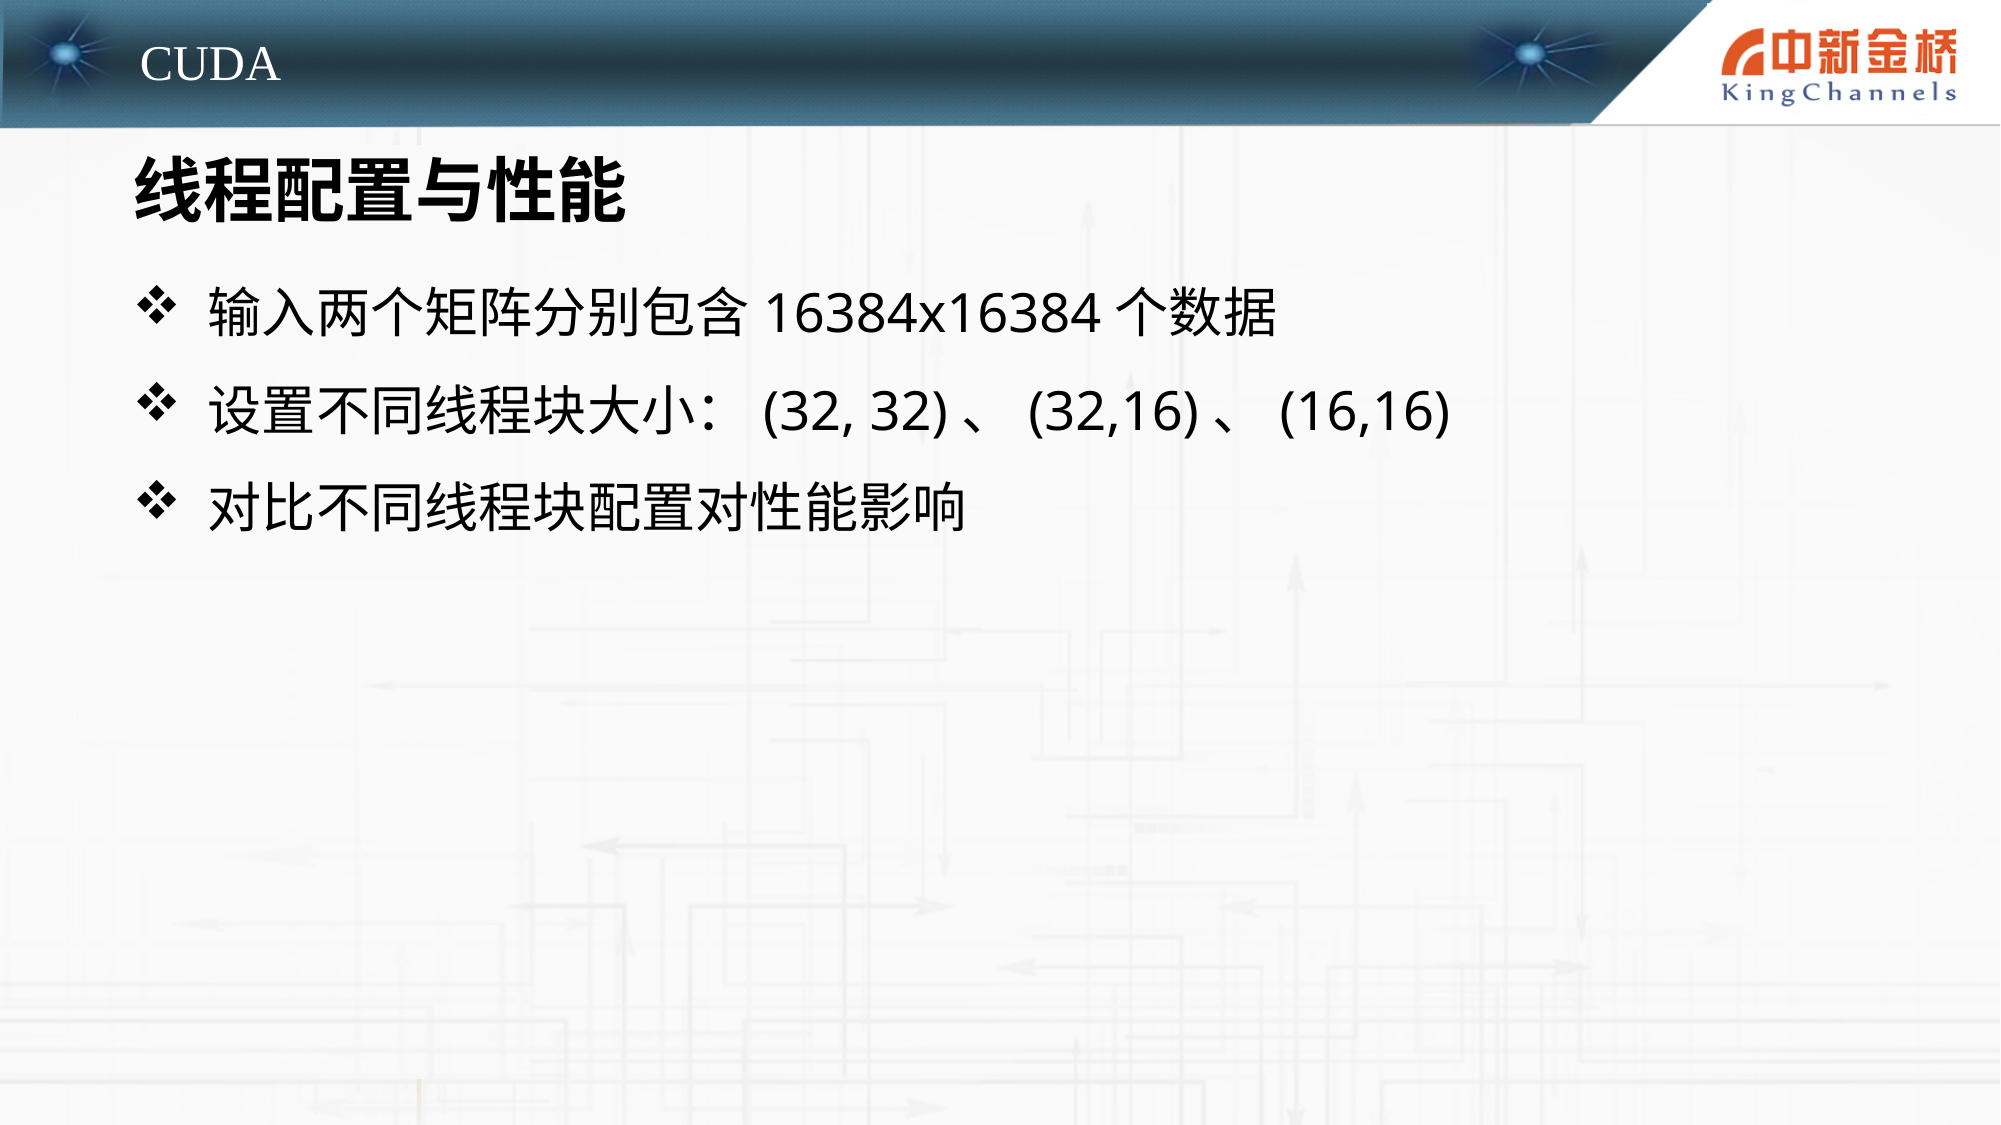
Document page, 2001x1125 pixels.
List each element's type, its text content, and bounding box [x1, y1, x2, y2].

text_box 线程配置与性能 [117, 138, 1898, 238]
picture [0, 0, 2001, 1125]
text_box 输入两个矩阵分别包含16384x16384个数据 设置不同线程块大小：(32, 32)、(32,16)、(16,16) 对比不同线程块配置对性能影响 [117, 238, 2000, 547]
